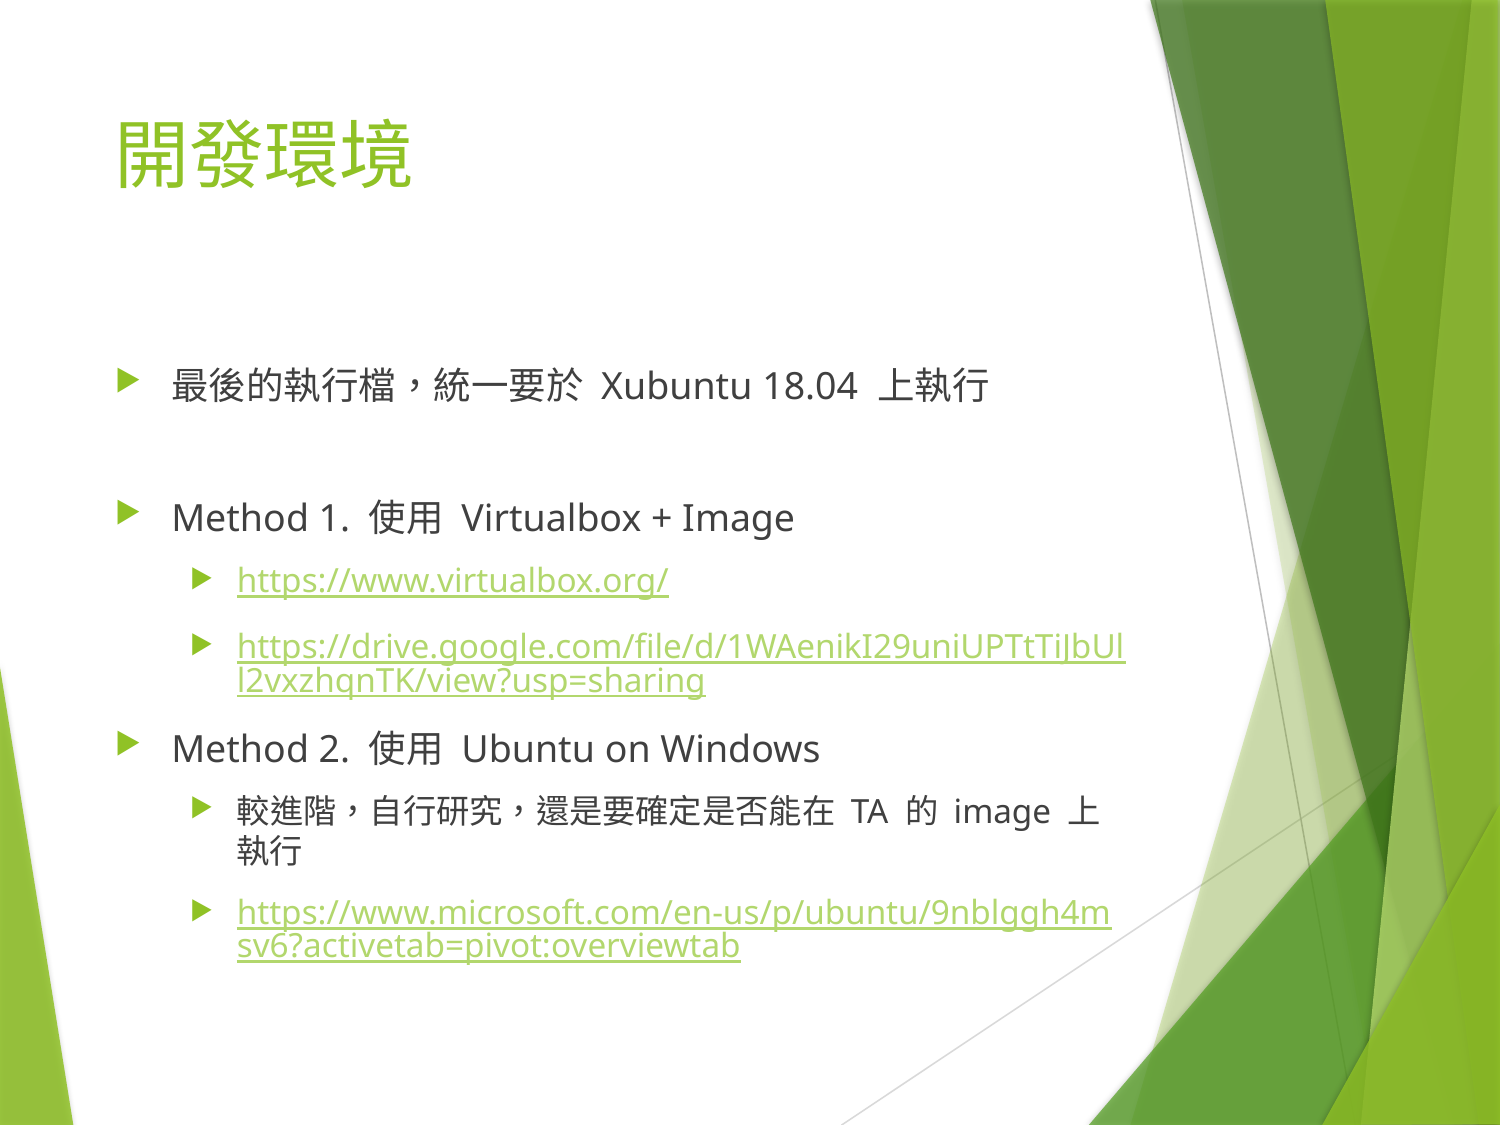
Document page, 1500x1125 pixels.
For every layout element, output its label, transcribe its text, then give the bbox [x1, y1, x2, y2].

list 最後的執行檔，統一要於 Xubuntu 18.04 上執行 Method 1. 使用 Virtualbox + Image https://www.virtualbox.org/ https://drive.google.com/file/d/1WAenikI29uniUPTtTiJbUll2vxzhqnTK/view?usp=sharing Method 2. 使用 Ubuntu on Windows 較進階，自行研究，還是要確定是否能在 TA 的 image 上執行 https://www.microsoft.com/en-us/p/ubuntu/9nblggh4msv6?activetab=pivot:overviewtab [99, 354, 1142, 992]
title 開發環境 [99, 99, 1142, 317]
